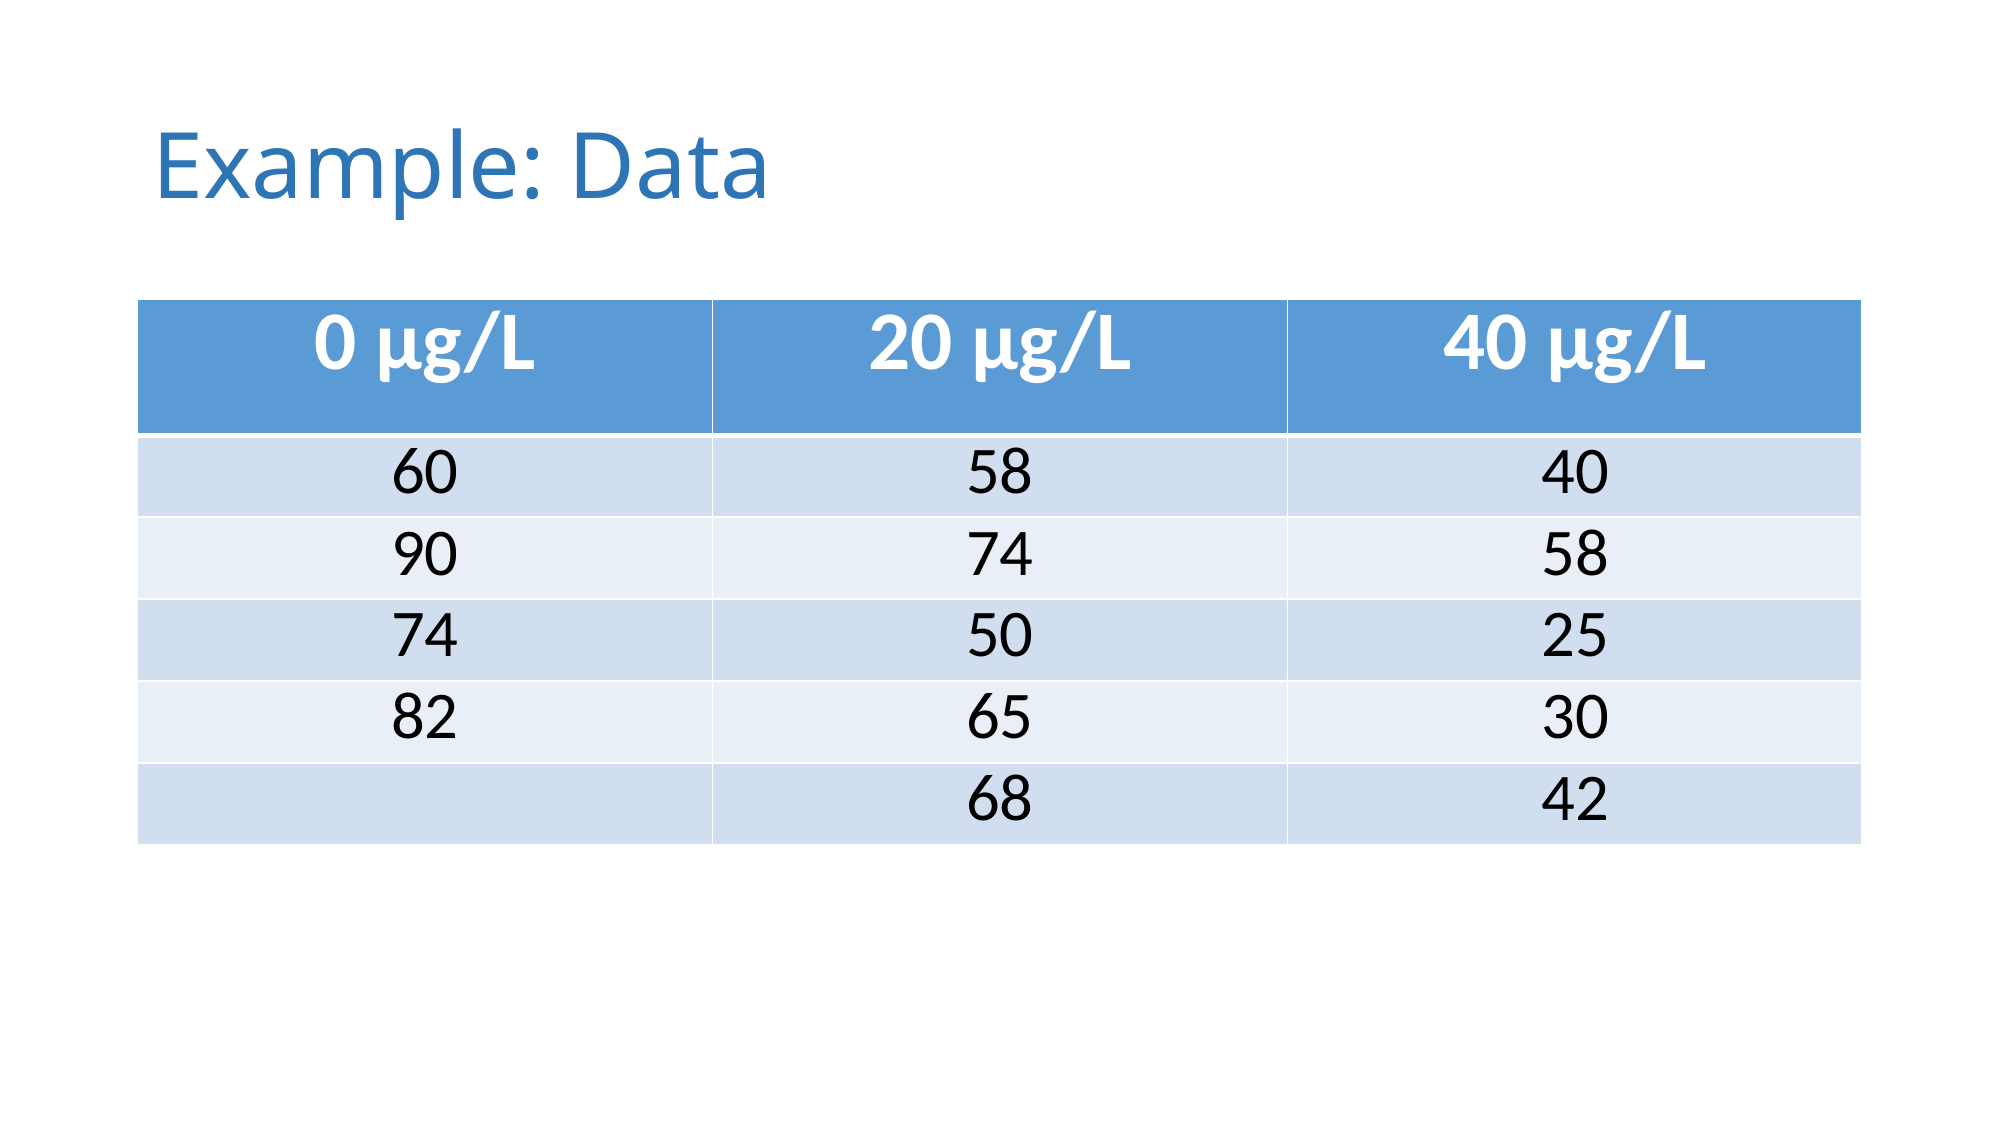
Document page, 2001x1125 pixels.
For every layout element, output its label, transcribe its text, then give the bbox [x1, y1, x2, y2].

table_cell 50 [713, 600, 1287, 680]
table_cell 30 [1288, 682, 1861, 762]
table_cell 58 [713, 438, 1287, 516]
title Example: Data [137, 59, 1863, 278]
table_header 20 μg/L [713, 300, 1287, 433]
table_cell 25 [1288, 600, 1861, 680]
table_cell 90 [138, 518, 712, 598]
table_cell 60 [138, 438, 712, 516]
table_cell 68 [713, 764, 1287, 844]
table_header 40 μg/L [1288, 300, 1861, 433]
table_cell 74 [138, 600, 712, 680]
table_cell 82 [138, 682, 712, 762]
table_header 0 μg/L [138, 300, 712, 433]
table_cell 42 [1288, 764, 1861, 844]
table_cell 74 [713, 518, 1287, 598]
table_cell 40 [1288, 438, 1861, 516]
table_cell 58 [1288, 518, 1861, 598]
table_cell [138, 764, 712, 844]
table_cell 65 [713, 682, 1287, 762]
